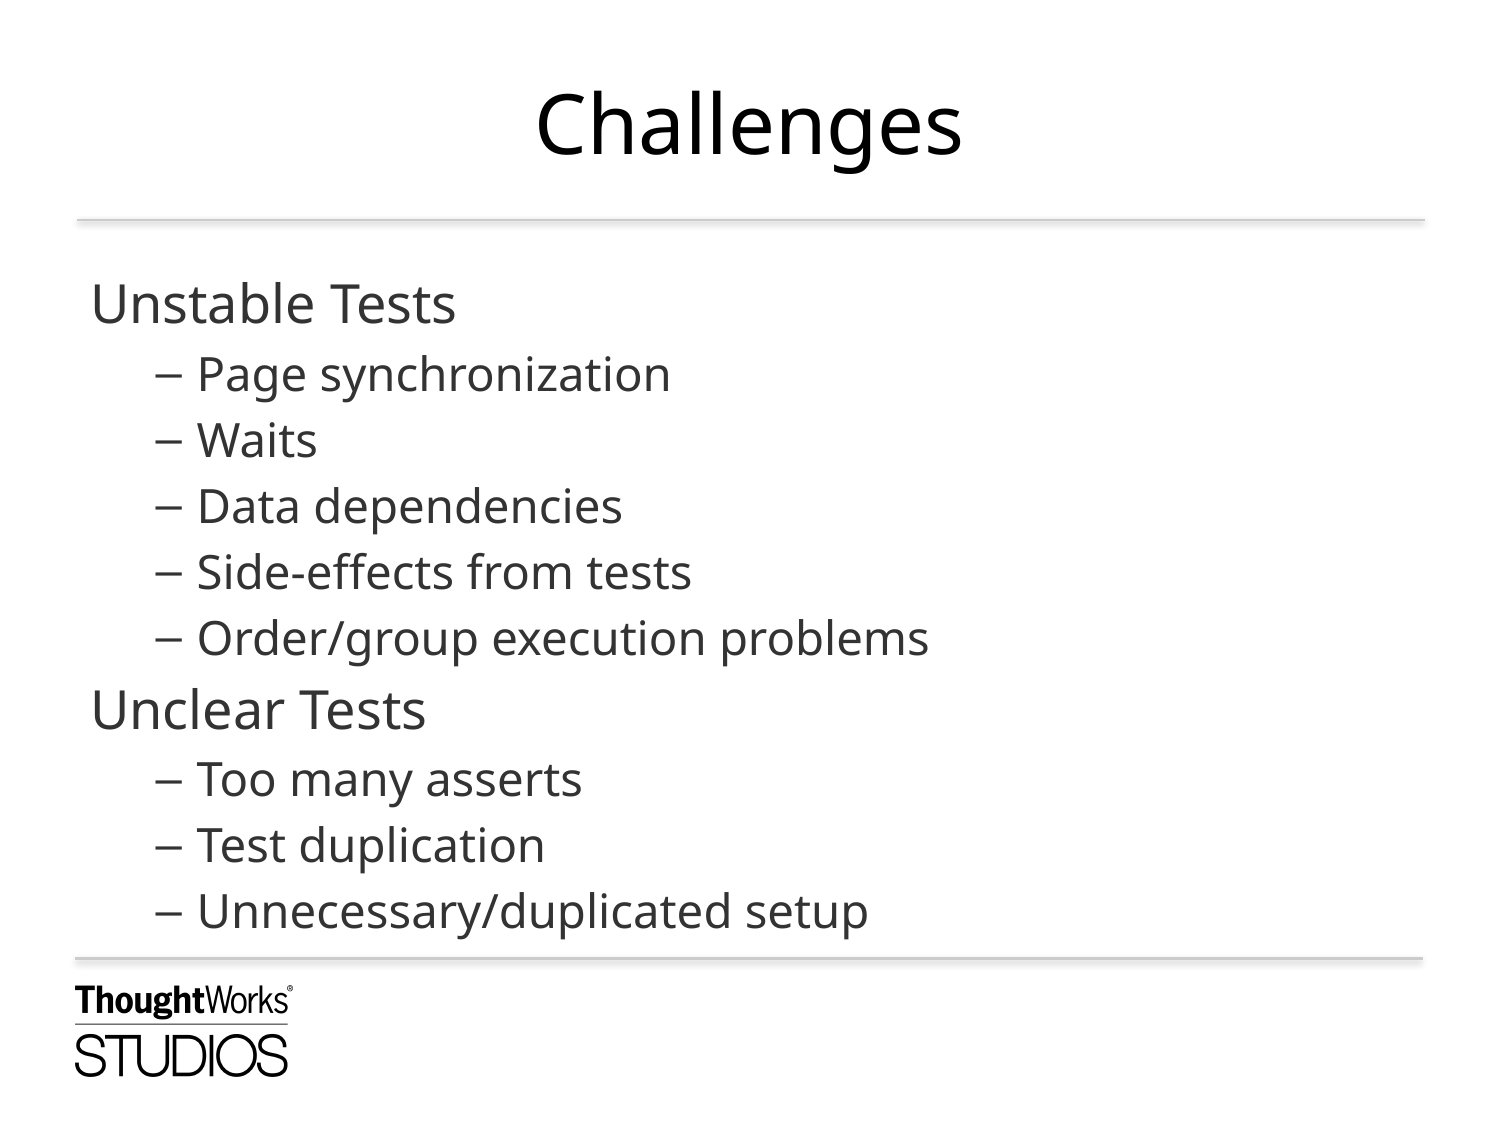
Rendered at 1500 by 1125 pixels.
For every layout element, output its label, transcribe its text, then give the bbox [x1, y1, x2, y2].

picture [75, 985, 293, 1077]
list Unstable Tests Page synchronization Waits Data dependencies Side-effects from tests Order/group execution problems Unclear Tests Too many asserts Test duplication Unnecessary/duplicated setup [75, 262, 1425, 948]
title Challenges [75, 45, 1425, 197]
